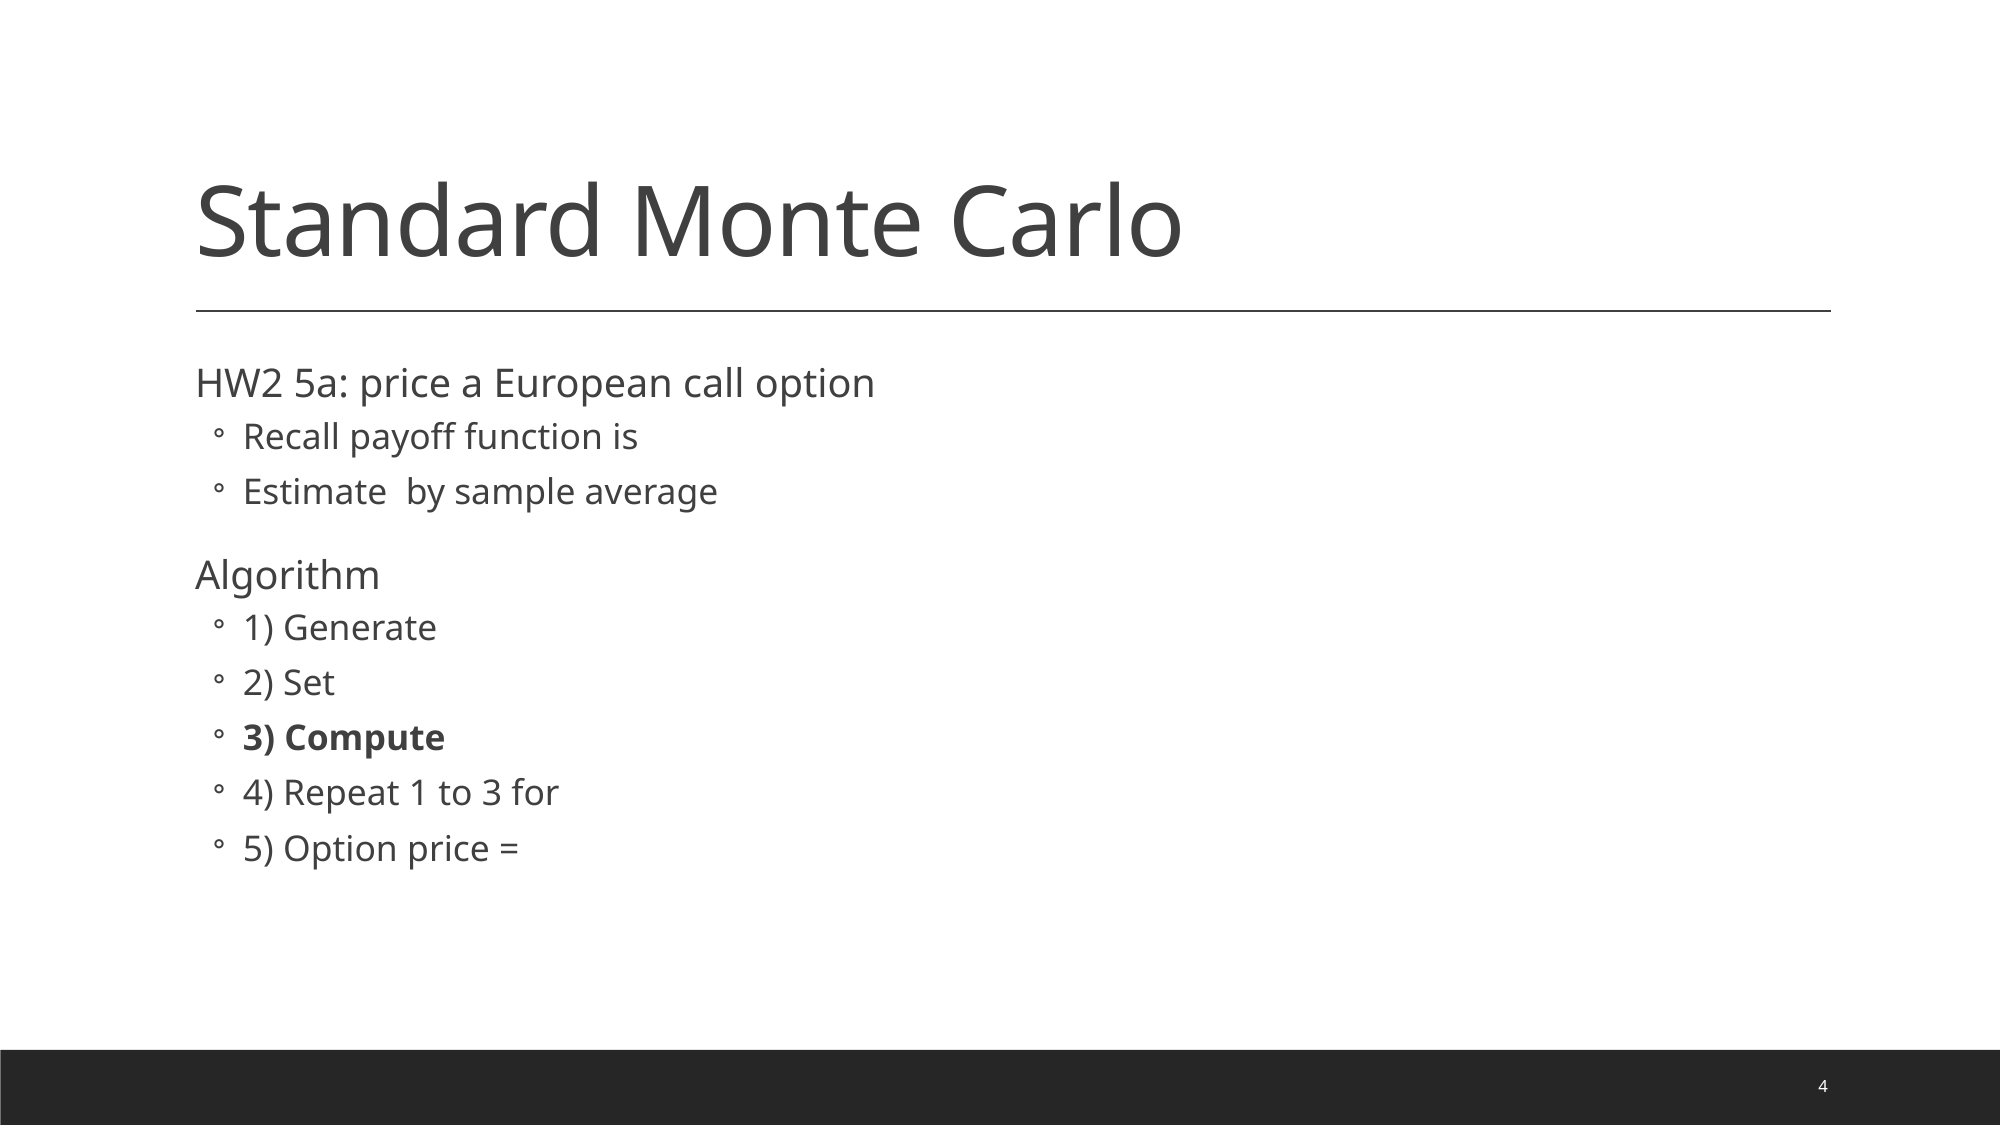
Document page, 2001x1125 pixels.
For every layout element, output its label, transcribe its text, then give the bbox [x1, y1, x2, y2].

title Standard Monte Carlo [180, 47, 1830, 285]
slide_number 4 [1803, 1057, 1932, 1118]
